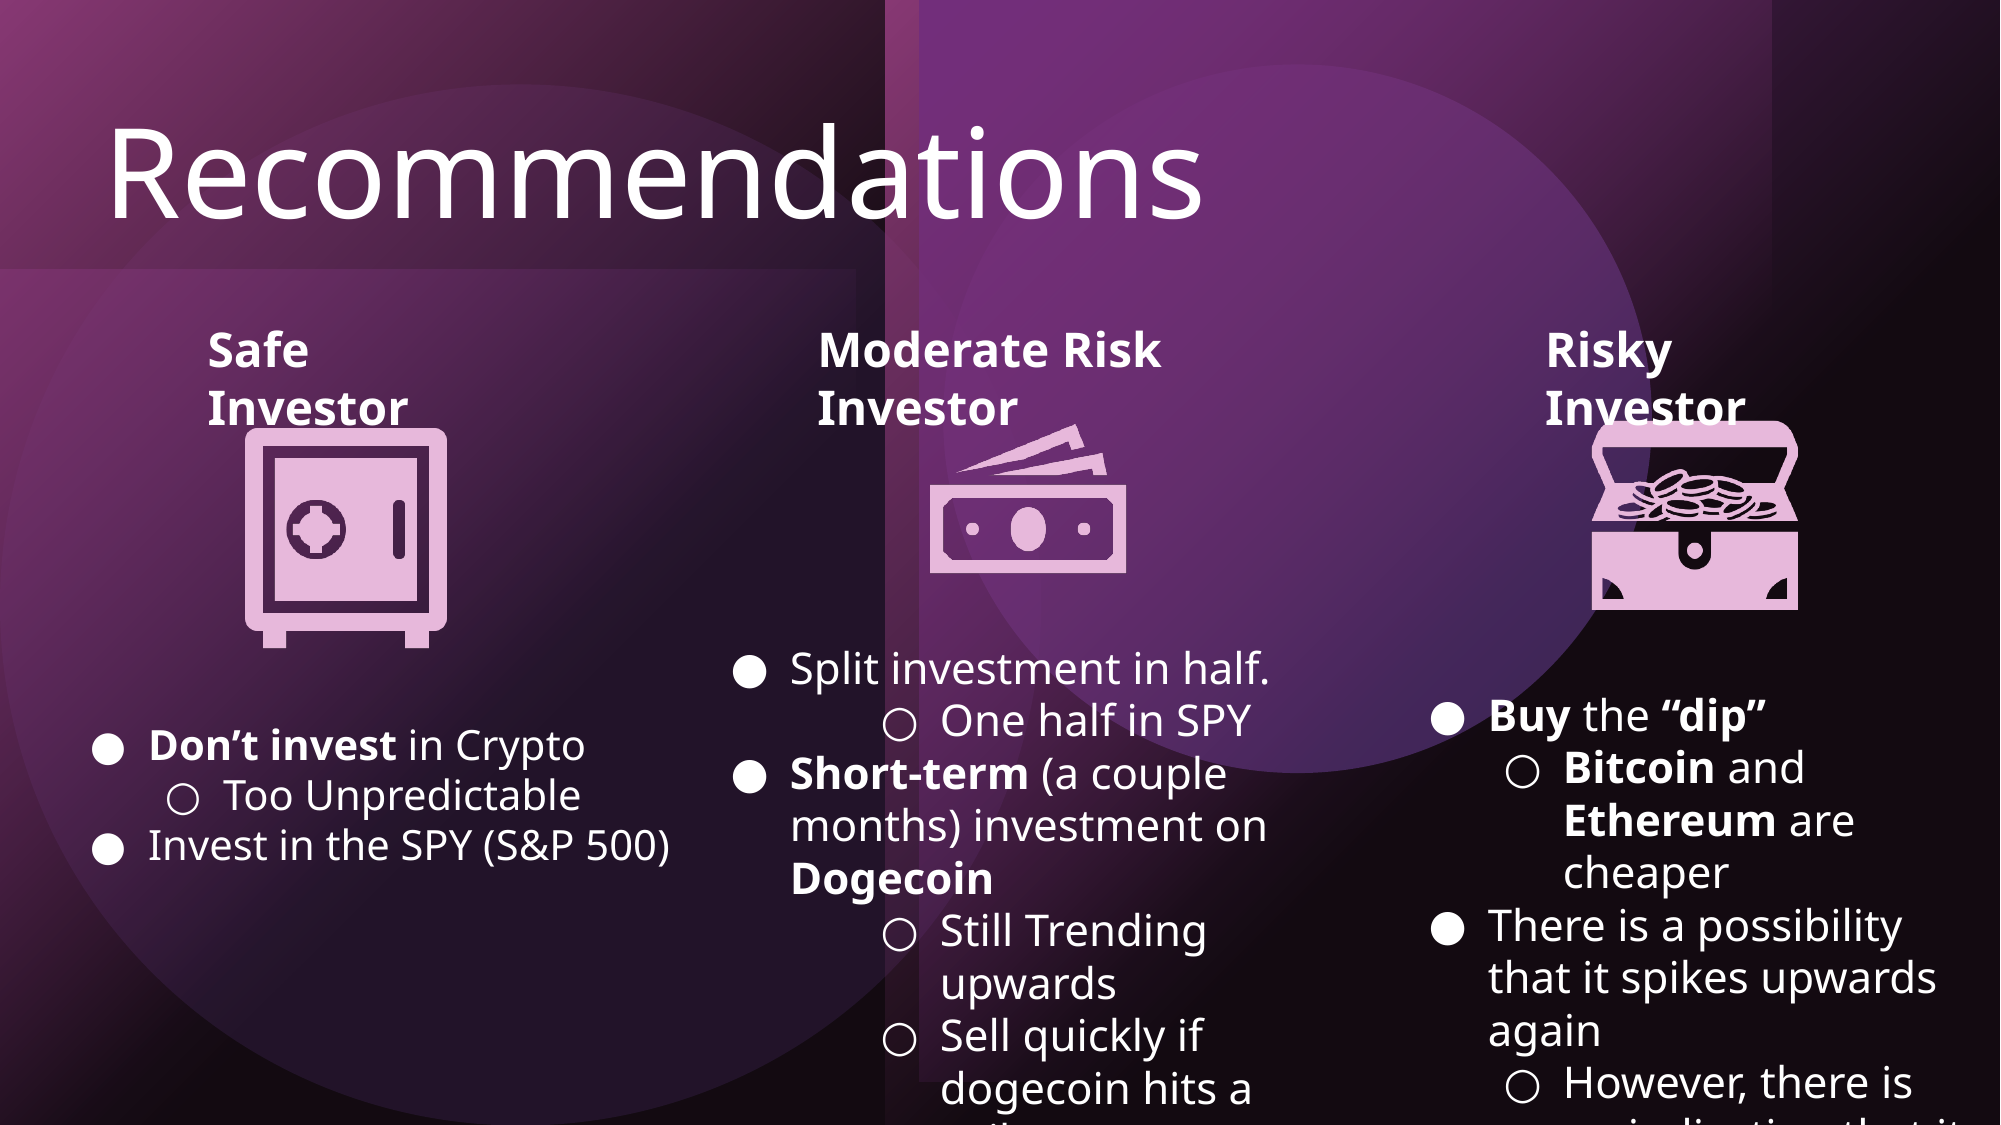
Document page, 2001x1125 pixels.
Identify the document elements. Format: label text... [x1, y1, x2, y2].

picture [1564, 385, 1825, 646]
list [202, 395, 488, 681]
text_box Buy the “dip” Bitcoin and Ethereum are cheaper There is a possibility that it spikes upwards again However, there is no indication that it will [1397, 680, 1991, 1125]
text_box Moderate Risk Investor [802, 312, 1350, 442]
title Recommendations [88, 88, 1910, 386]
picture [921, 395, 1135, 609]
text_box Split investment in half. One half in SPY Short-term (a couple months) investment on Dogecoin Still Trending upwards Sell quickly if dogecoin hits a spike [699, 632, 1356, 1125]
text_box Risky Investor [1530, 312, 1859, 442]
text_box Safe Investor [192, 312, 514, 442]
text_box Don’t invest in Crypto Too Unpredictable Invest in the SPY (S&P 500) [58, 711, 693, 922]
